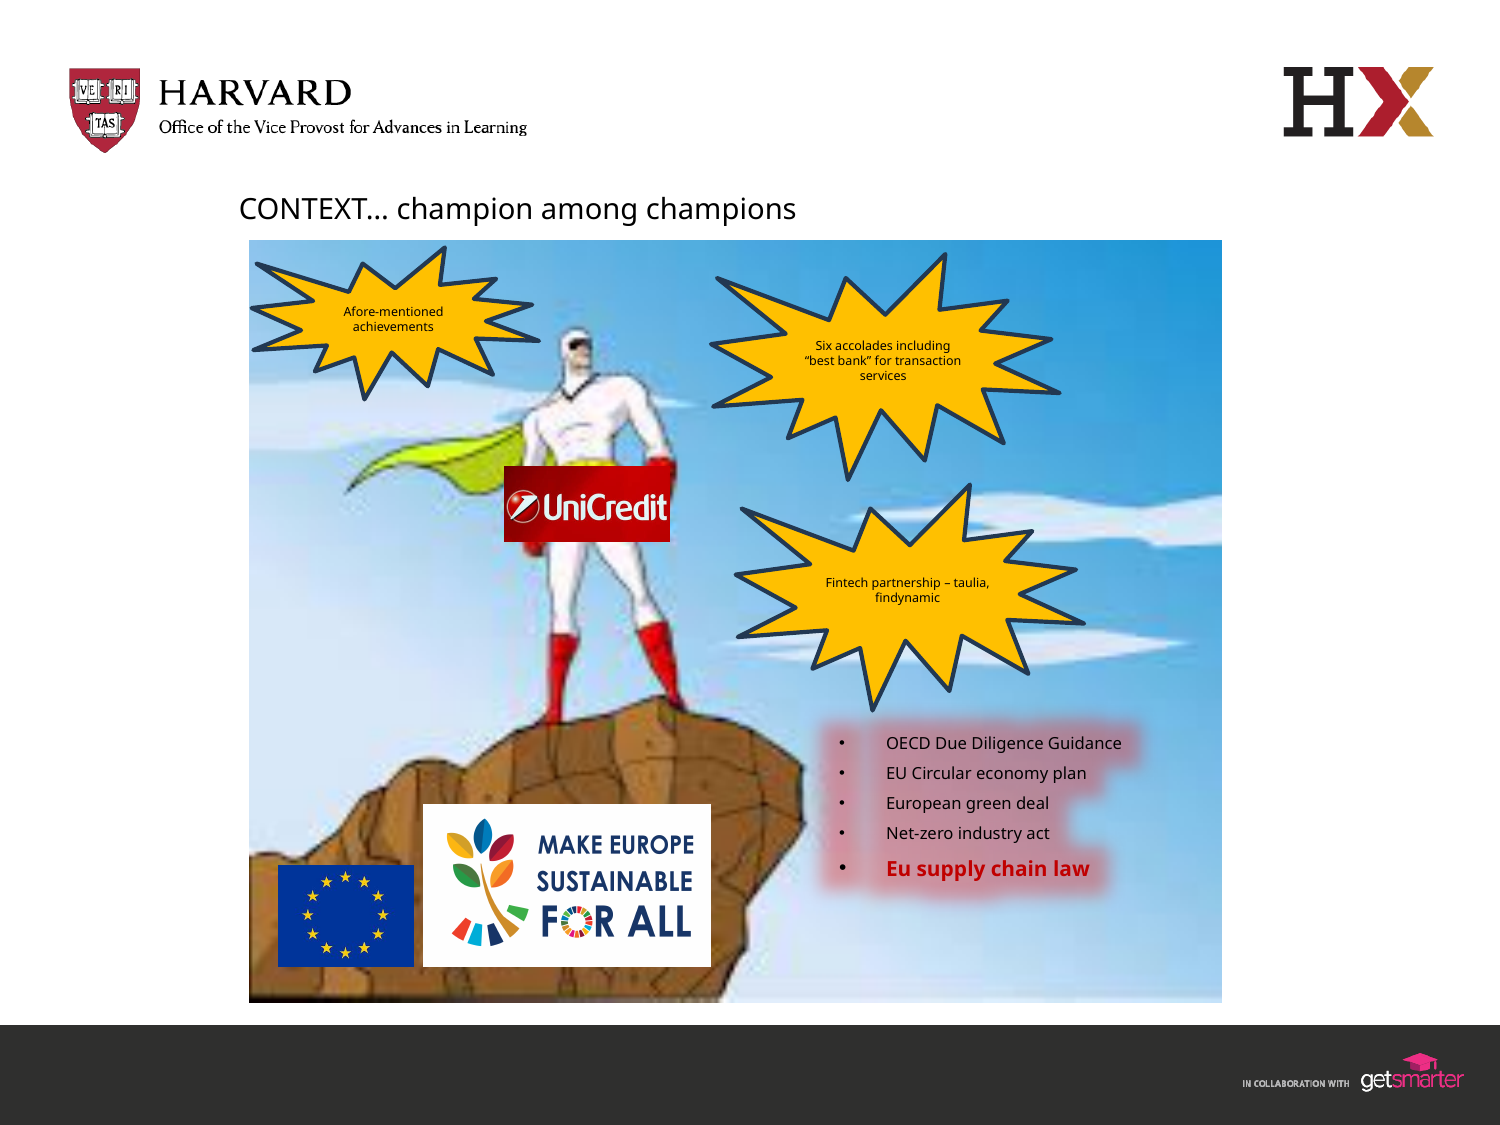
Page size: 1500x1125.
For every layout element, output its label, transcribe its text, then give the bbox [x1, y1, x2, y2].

text_box CONTEXT… champion among champions [224, 183, 1361, 242]
picture [0, 0, 1500, 1125]
